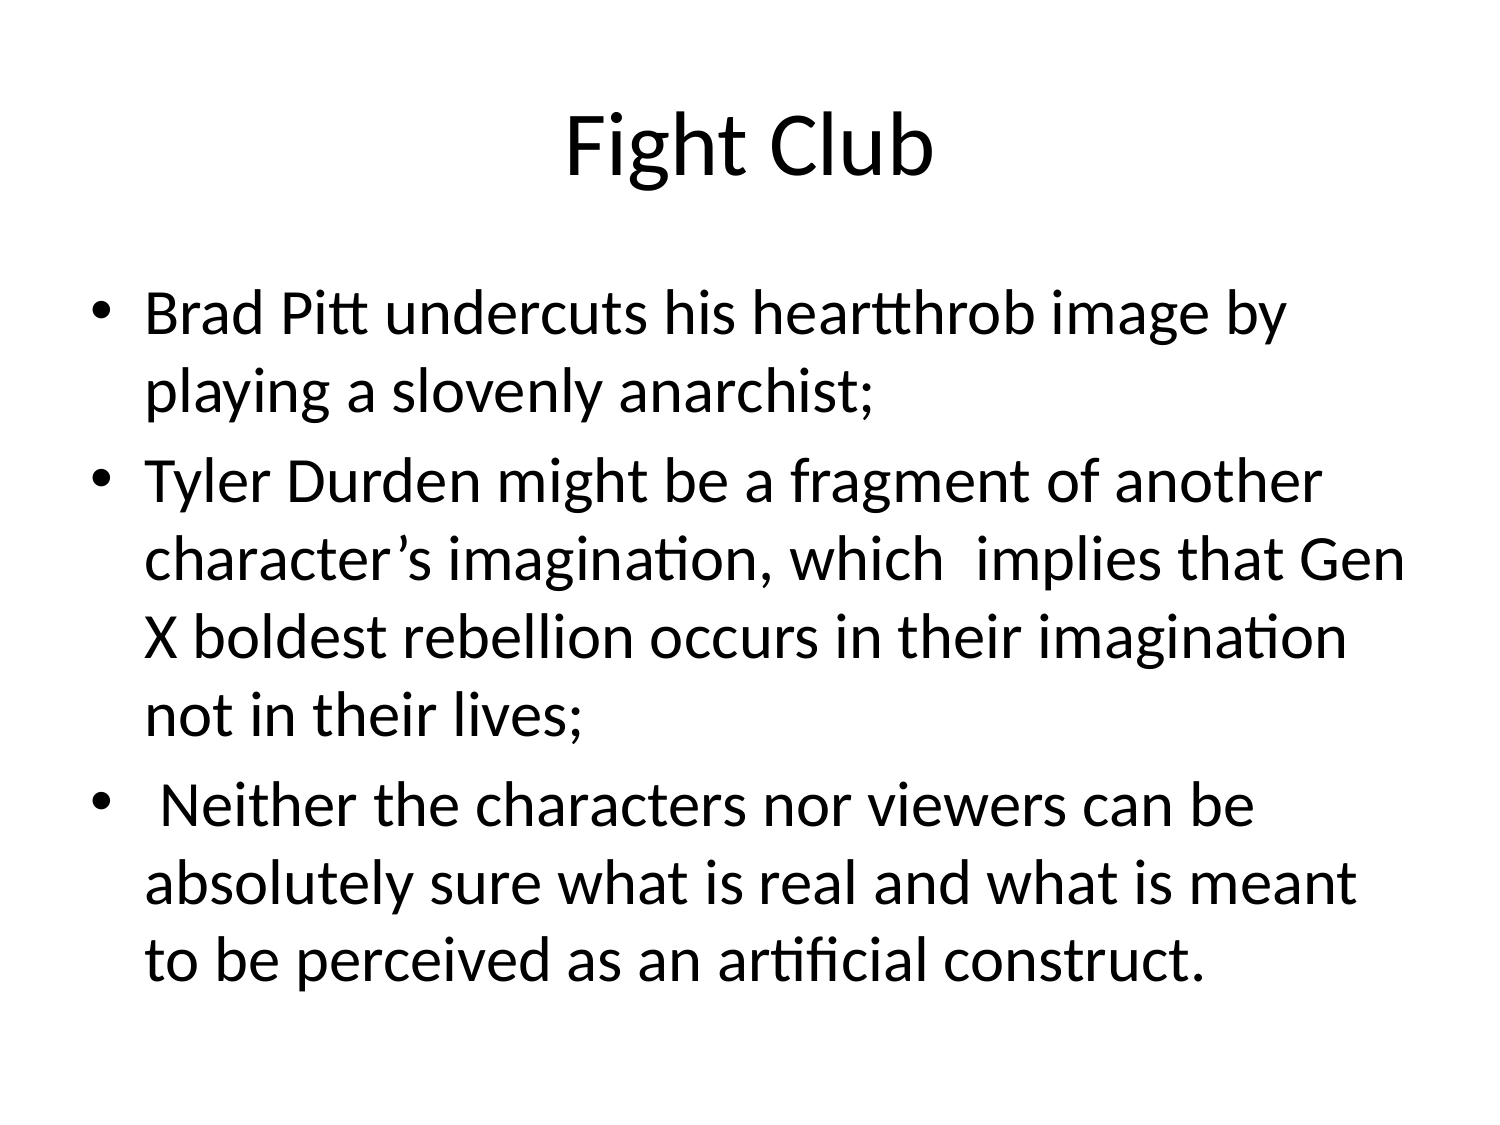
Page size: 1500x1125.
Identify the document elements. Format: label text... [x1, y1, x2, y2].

title Fight Club [75, 45, 1425, 233]
list Brad Pitt undercuts his heartthrob image by playing a slovenly anarchist; Tyler Durden might be a fragment of another character’s imagination, which implies that Gen X boldest rebellion occurs in their imagination not in their lives; Neither the characters nor viewers can be absolutely sure what is real and what is meant to be perceived as an artificial construct. [75, 262, 1425, 1005]
